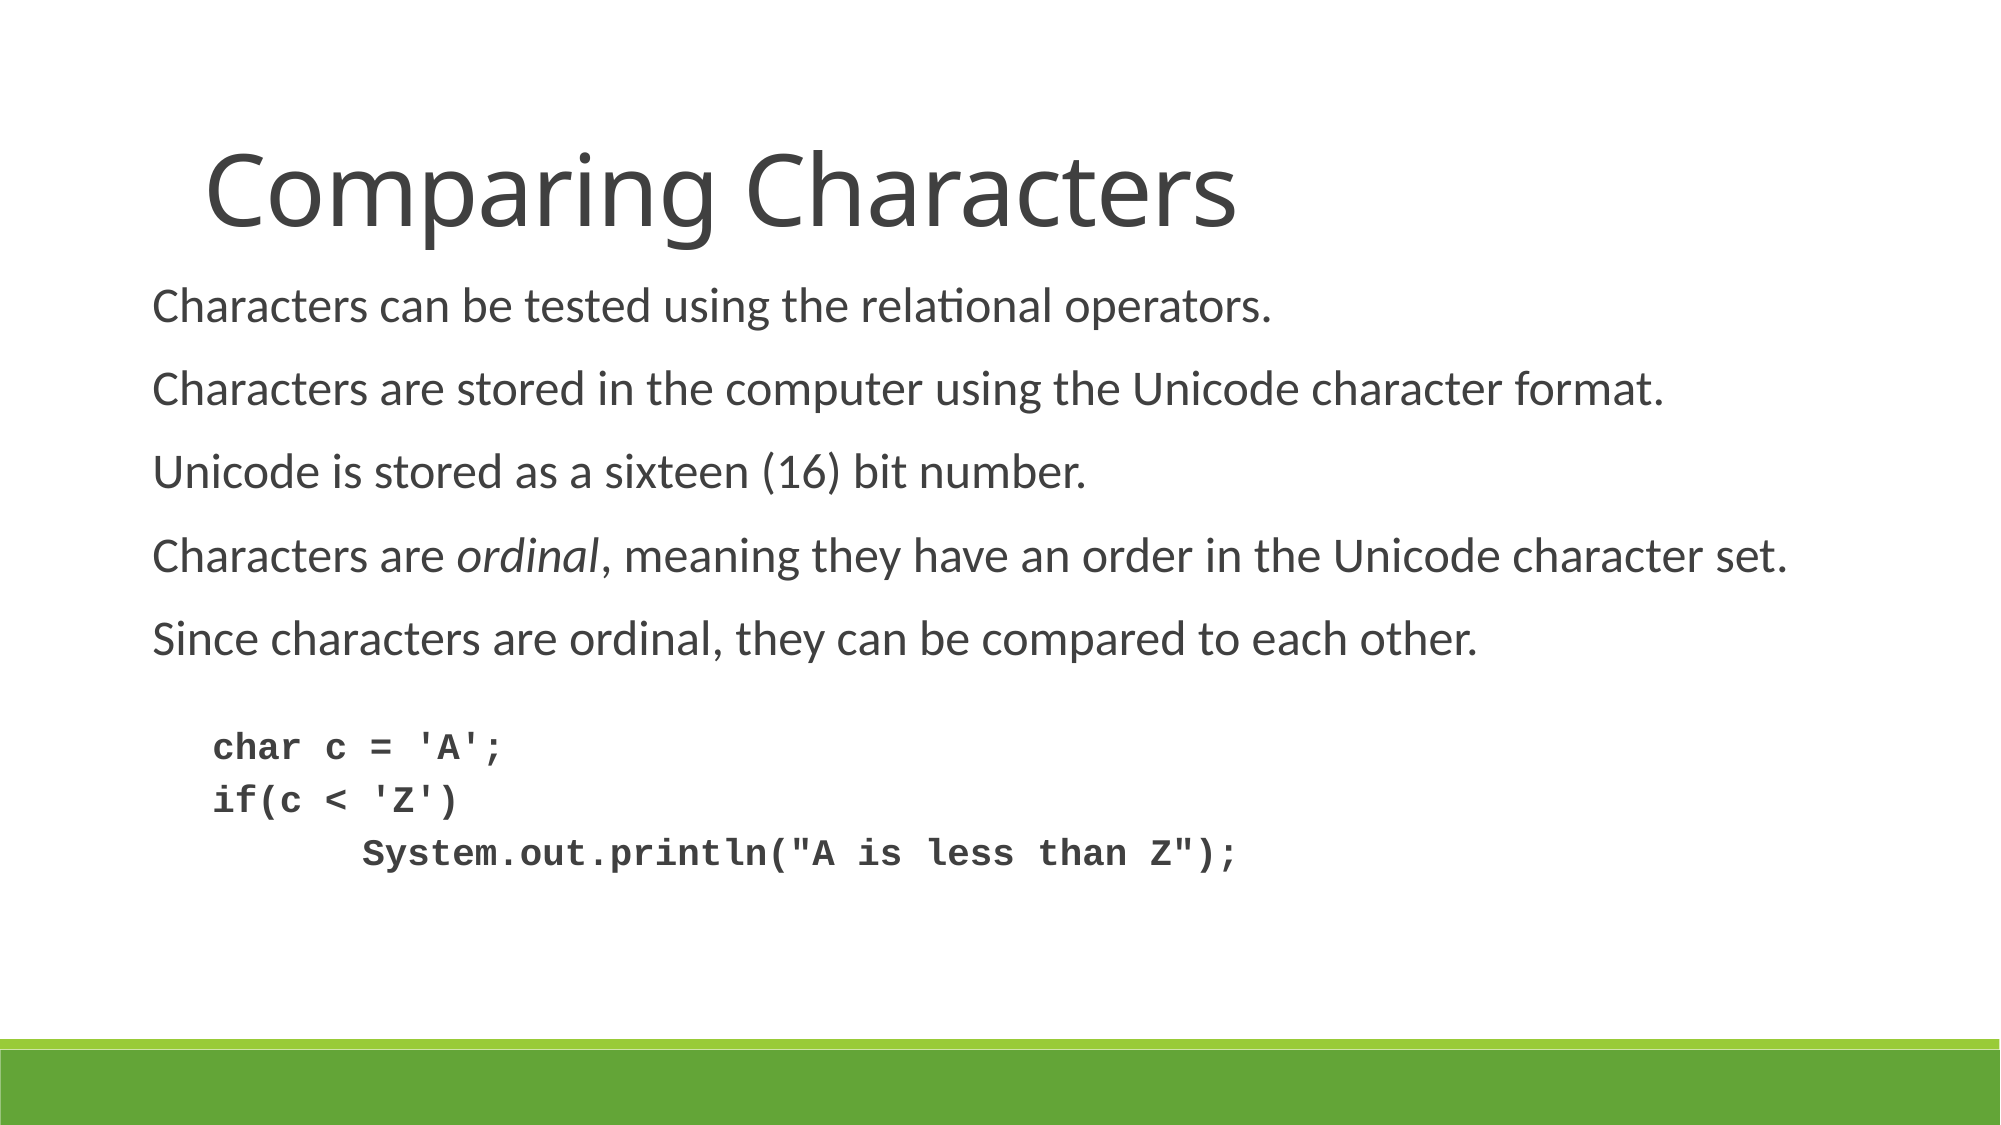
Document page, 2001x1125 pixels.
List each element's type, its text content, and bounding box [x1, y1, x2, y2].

list Characters can be tested using the relational operators. Characters are stored in the computer using the Unicode character format. Unicode is stored as a sixteen (16) bit number. Characters are ordinal, meaning they have an order in the Unicode character set. Since characters are ordinal, they can be compared to each other. char c = ′A′; if(c < ′Z′) System.out.println("A is less than Z"); [137, 271, 1863, 986]
title Comparing Characters [188, 36, 1914, 255]
